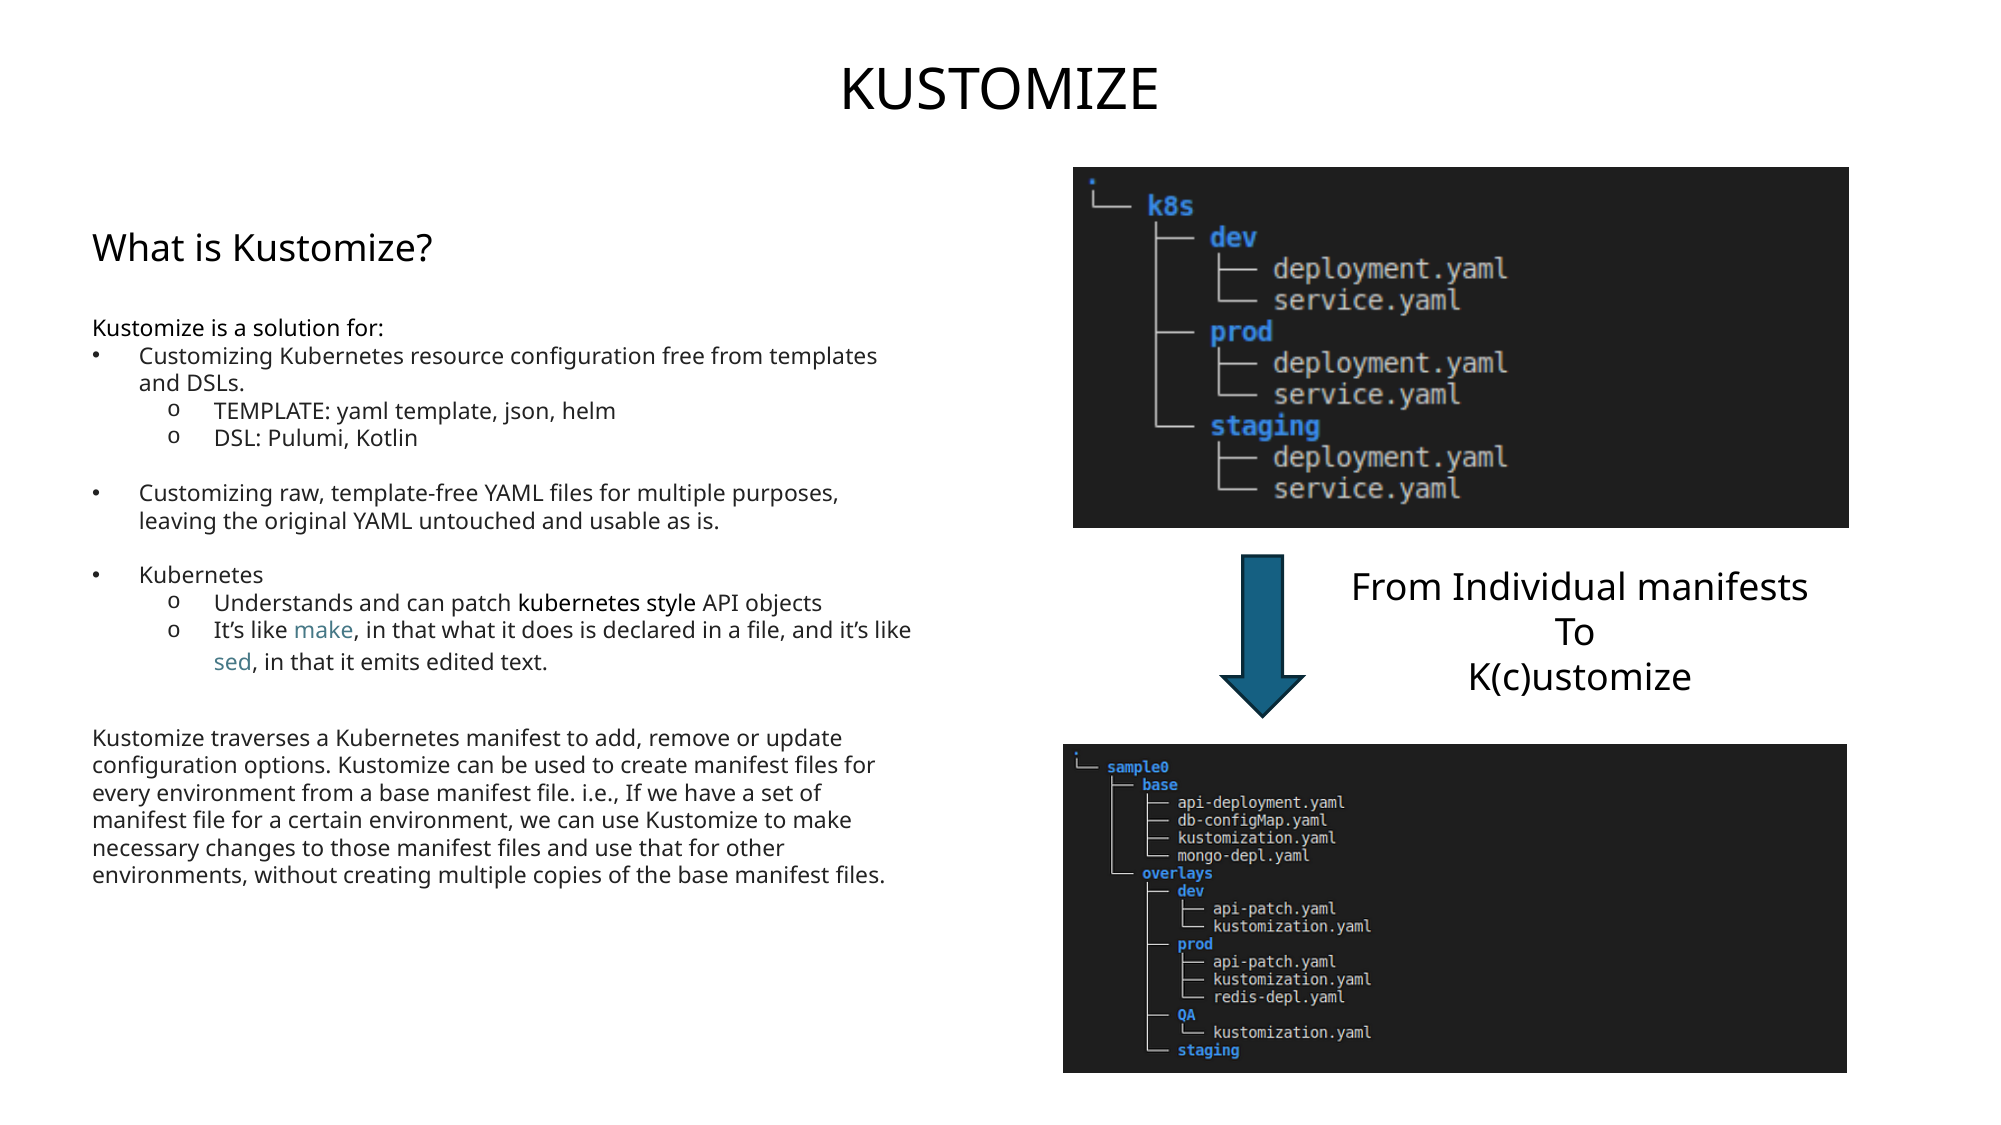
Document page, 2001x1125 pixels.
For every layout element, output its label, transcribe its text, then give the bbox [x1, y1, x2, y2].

text_box From Individual manifests To K(c)ustomize [1302, 555, 1858, 706]
picture [1062, 743, 1848, 1074]
text_box What is Kustomize? Kustomize is a solution for: Customizing Kubernetes resource configuration free from templates and DSLs. TEMPLATE: yaml template, json, helm DSL: Pulumi, Kotlin Customizing raw, template-free YAML files for multiple purposes, leaving the original YAML untouched and usable as is. Kubernetes Understands and can patch kubernetes style API objects It’s like make, in that what it does is declared in a file, and it’s like sed, in that it emits edited text. Kustomize traverses a Kubernetes manifest to add, remove or update configuration options. Kustomize can be used to create manifest files for every environment from a base manifest file. i.e., If we have a set of manifest file for a certain environment, we can use Kustomize to make necessary changes to those manifest files and use that for other environments, without creating multiple copies of the base manifest files. [77, 216, 938, 941]
title KUSTOMIZE [211, 52, 1789, 130]
text_box [1219, 554, 1302, 719]
picture [1073, 166, 1850, 529]
